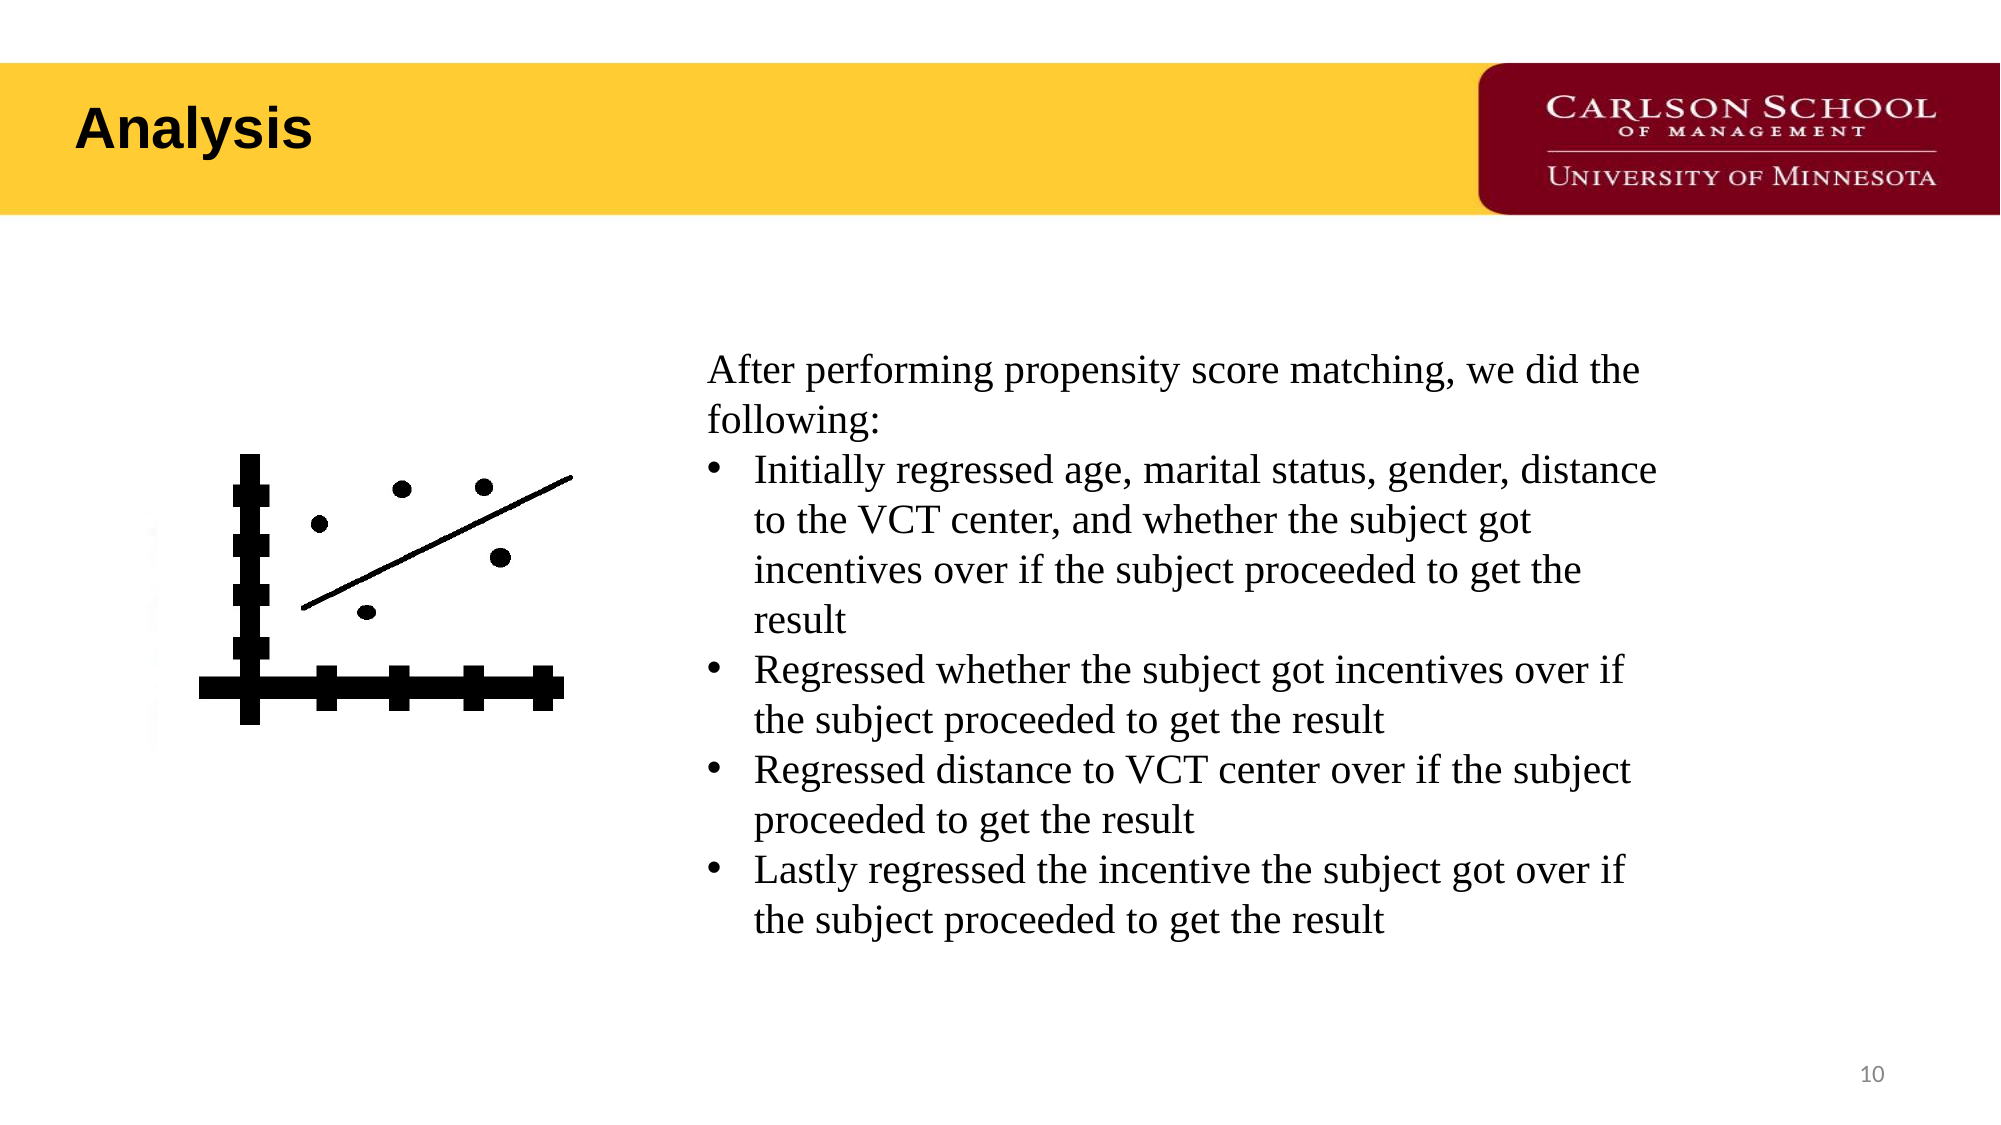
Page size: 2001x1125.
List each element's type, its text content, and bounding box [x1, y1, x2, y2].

text_box After performing propensity score matching, we did the following: Initially regressed age, marital status, gender, distance to the VCT center, and whether the subject got incentives over if the subject proceeded to get the result Regressed whether the subject got incentives over if the subject proceeded to get the result Regressed distance to VCT center over if the subject proceeded to get the result Lastly regressed the incentive the subject got over if the subject proceeded to get the result [692, 334, 1682, 995]
slide_number 10 [1433, 1042, 1900, 1103]
picture [0, 0, 2001, 1125]
text_box Analysis [59, 82, 330, 168]
